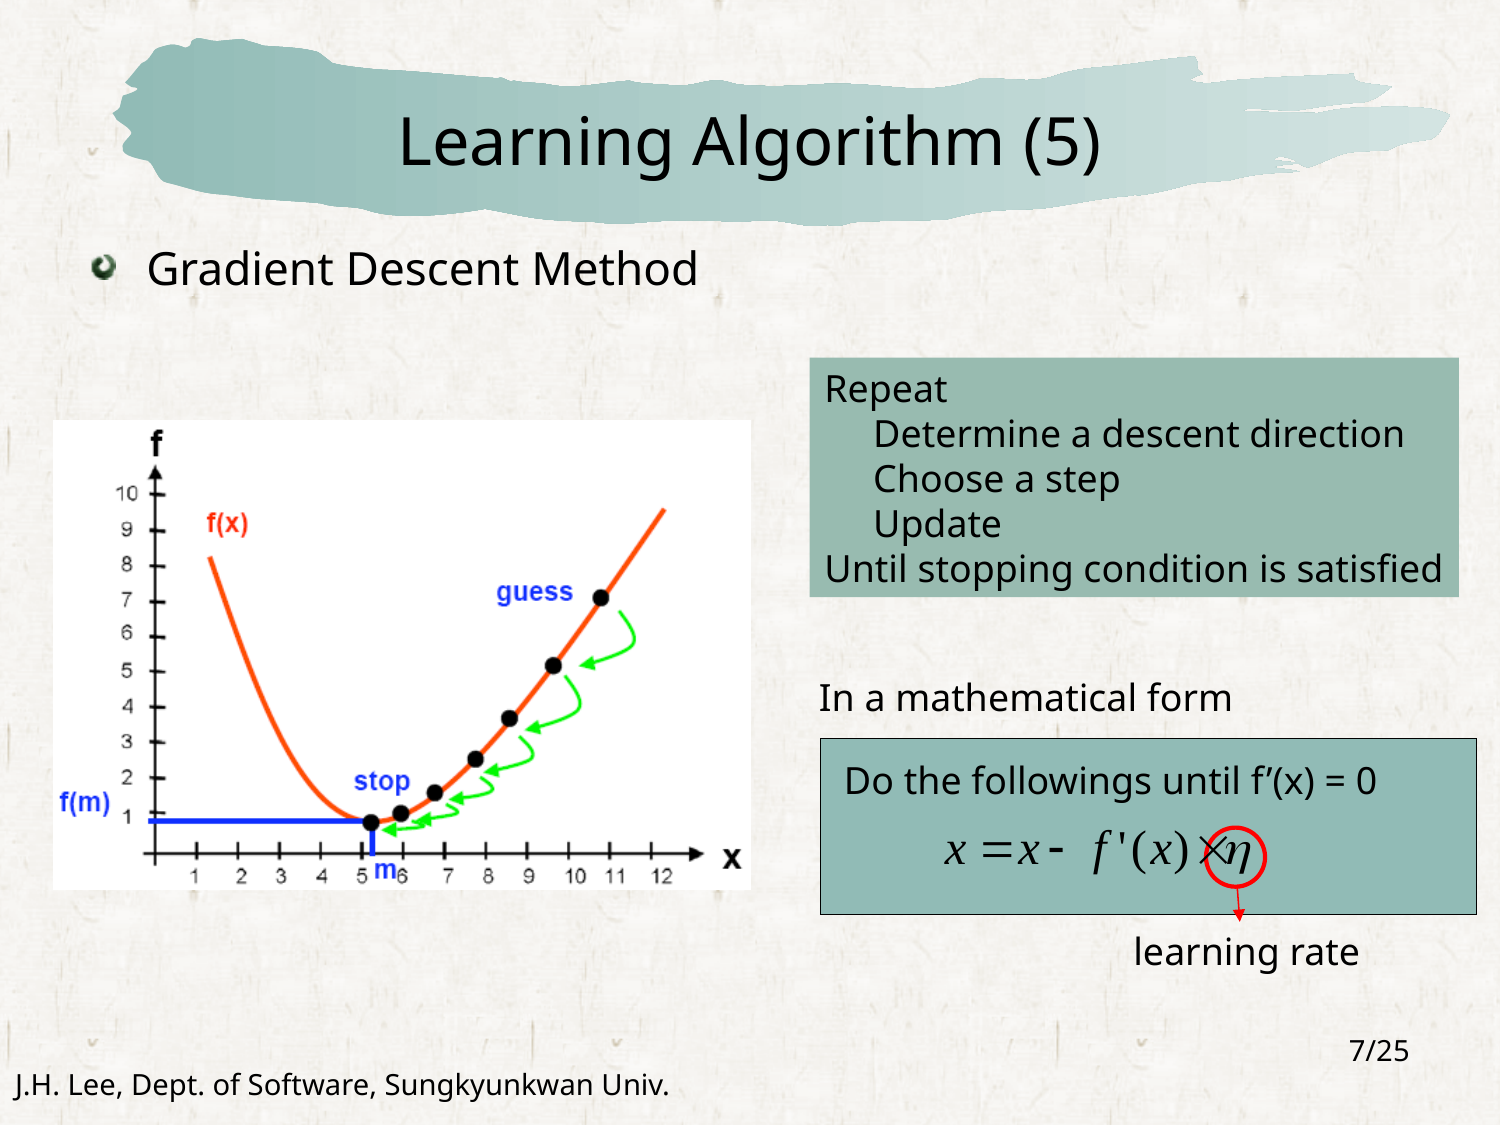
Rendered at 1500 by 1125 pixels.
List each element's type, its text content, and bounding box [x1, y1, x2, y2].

title Learning Algorithm (5) [75, 45, 1425, 231]
list Gradient Descent Method [75, 231, 1425, 1005]
text_box [1425, 738, 1477, 915]
slide_number 7/25 [1074, 1024, 1426, 1103]
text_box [1122, 827, 1372, 981]
picture [0, 0, 1500, 1125]
text_box Repeat Determine a descent direction Choose a step Update Until stopping condition is satisfied [809, 357, 1459, 598]
footer J.H. Lee, Dept. of Software, Sungkyunkwan Univ. [0, 1058, 762, 1102]
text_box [934, 820, 1264, 886]
text_box Do the followings until f’(x) = 0 [829, 749, 1393, 810]
text_box In a mathematical form [804, 666, 1249, 727]
